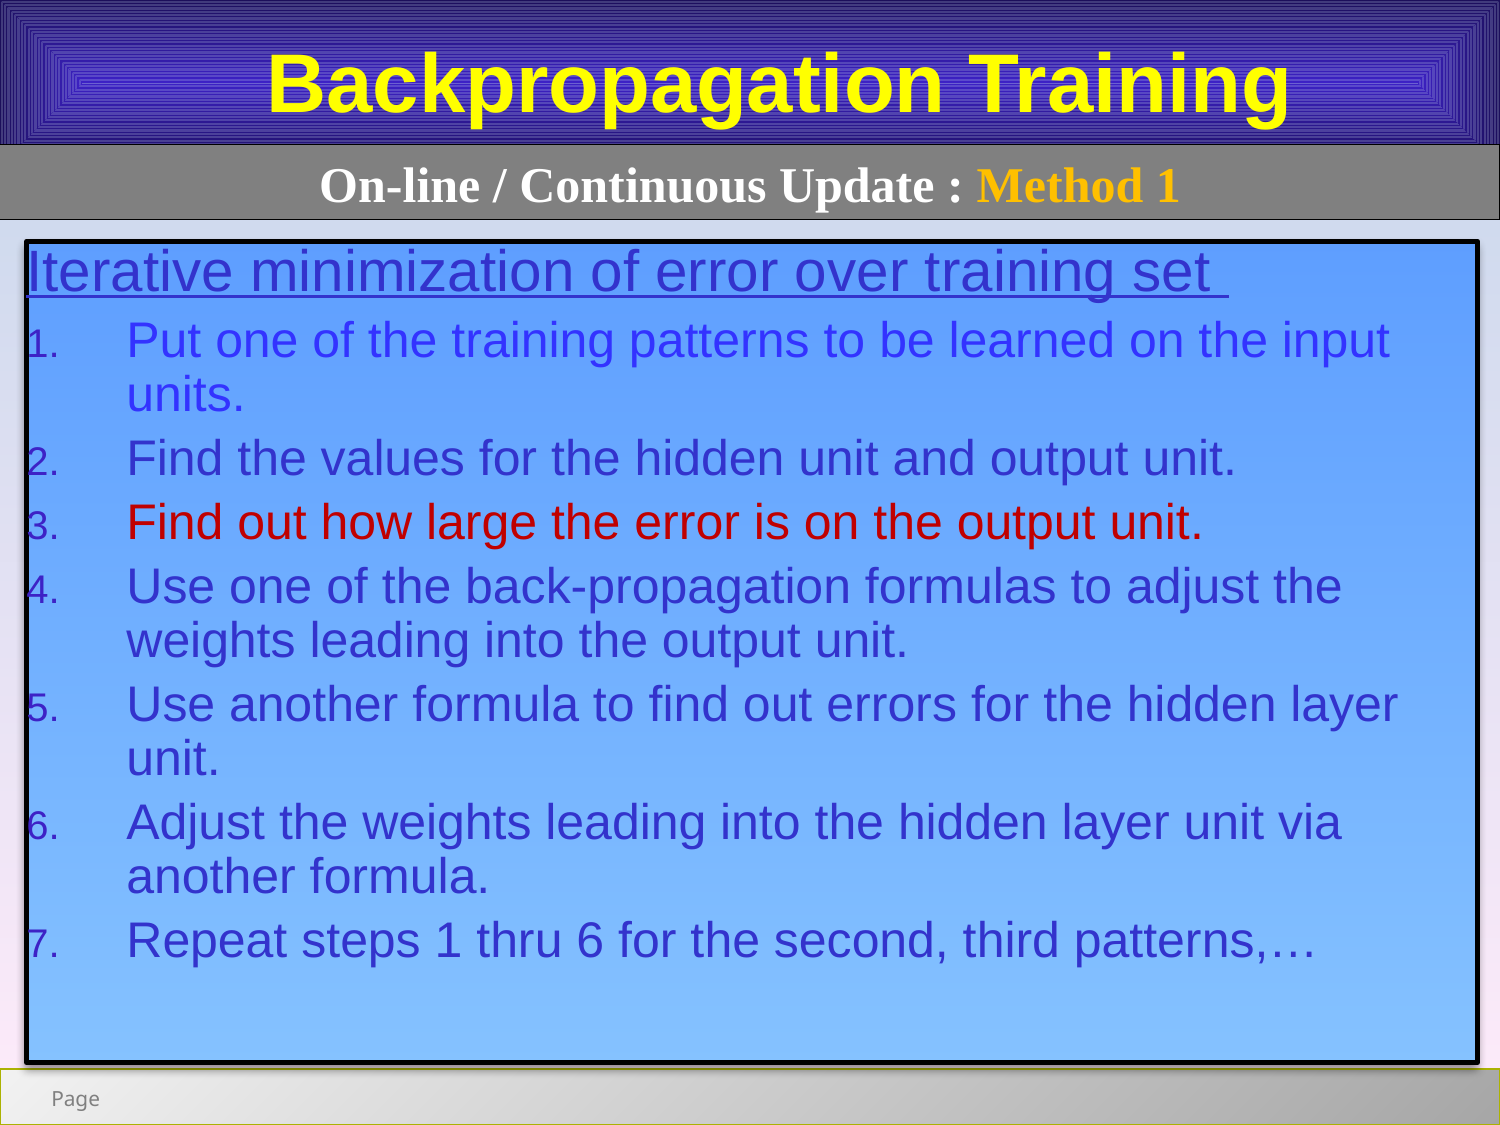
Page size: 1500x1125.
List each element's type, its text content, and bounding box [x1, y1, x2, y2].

text_box On-line / Continuous Update : Method 1 [0, 144, 1500, 220]
title Backpropagation Training [0, 0, 1500, 144]
list Iterative minimization of error over training set Put one of the training patterns to be learned on the input units. Find the values for the hidden unit and output unit. Find out how large the error is on the output unit. Use one of the back-propagation formulas to adjust the weights leading into the output unit. Use another formula to find out errors for the hidden layer unit. Adjust the weights leading into the hidden layer unit via another formula. Repeat steps 1 thru 6 for the second, third patterns,… [26, 241, 1478, 1063]
